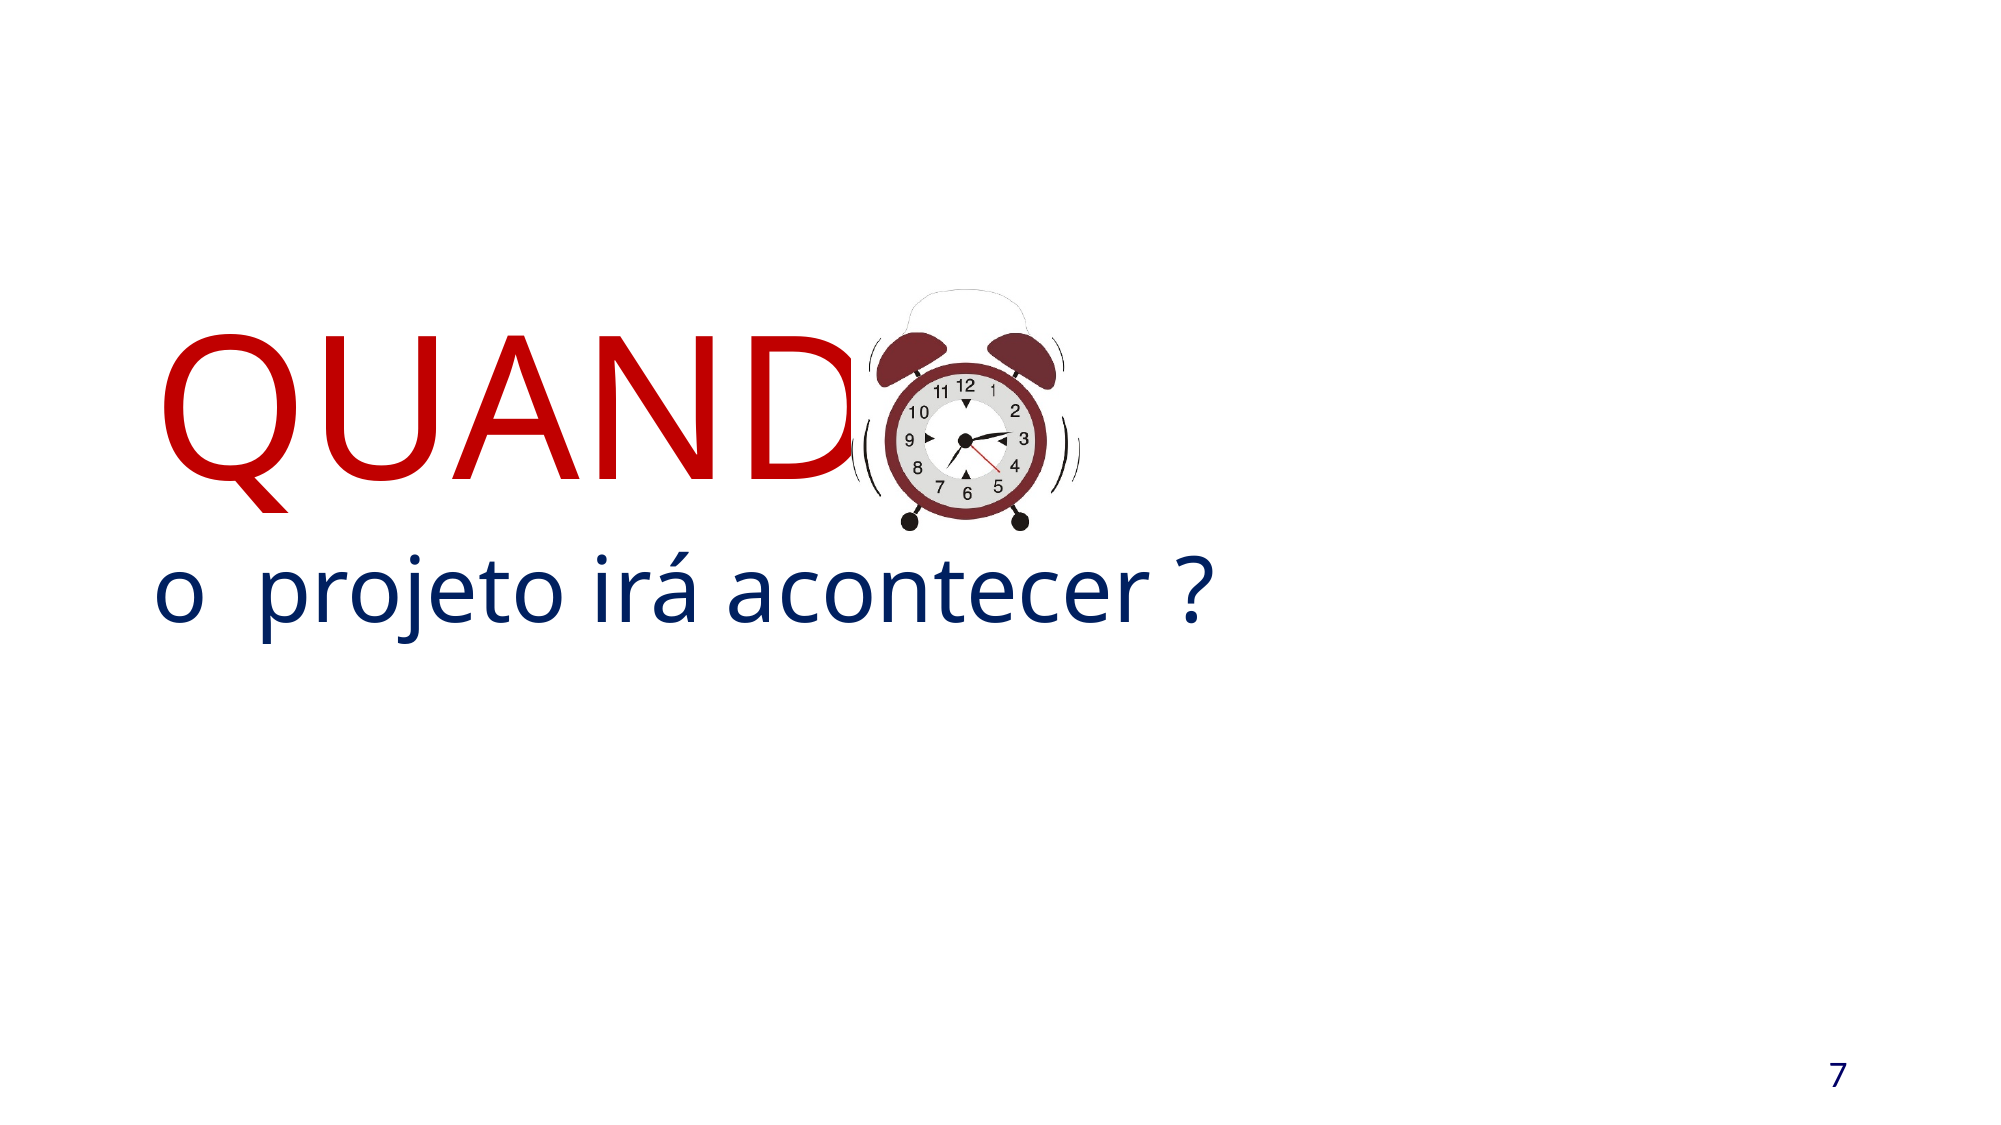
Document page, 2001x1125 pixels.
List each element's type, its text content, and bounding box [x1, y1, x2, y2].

list QUANDO o projeto irá acontecer ? [137, 299, 1863, 1014]
slide_number 7 [1412, 1042, 1863, 1103]
picture [851, 289, 1080, 531]
